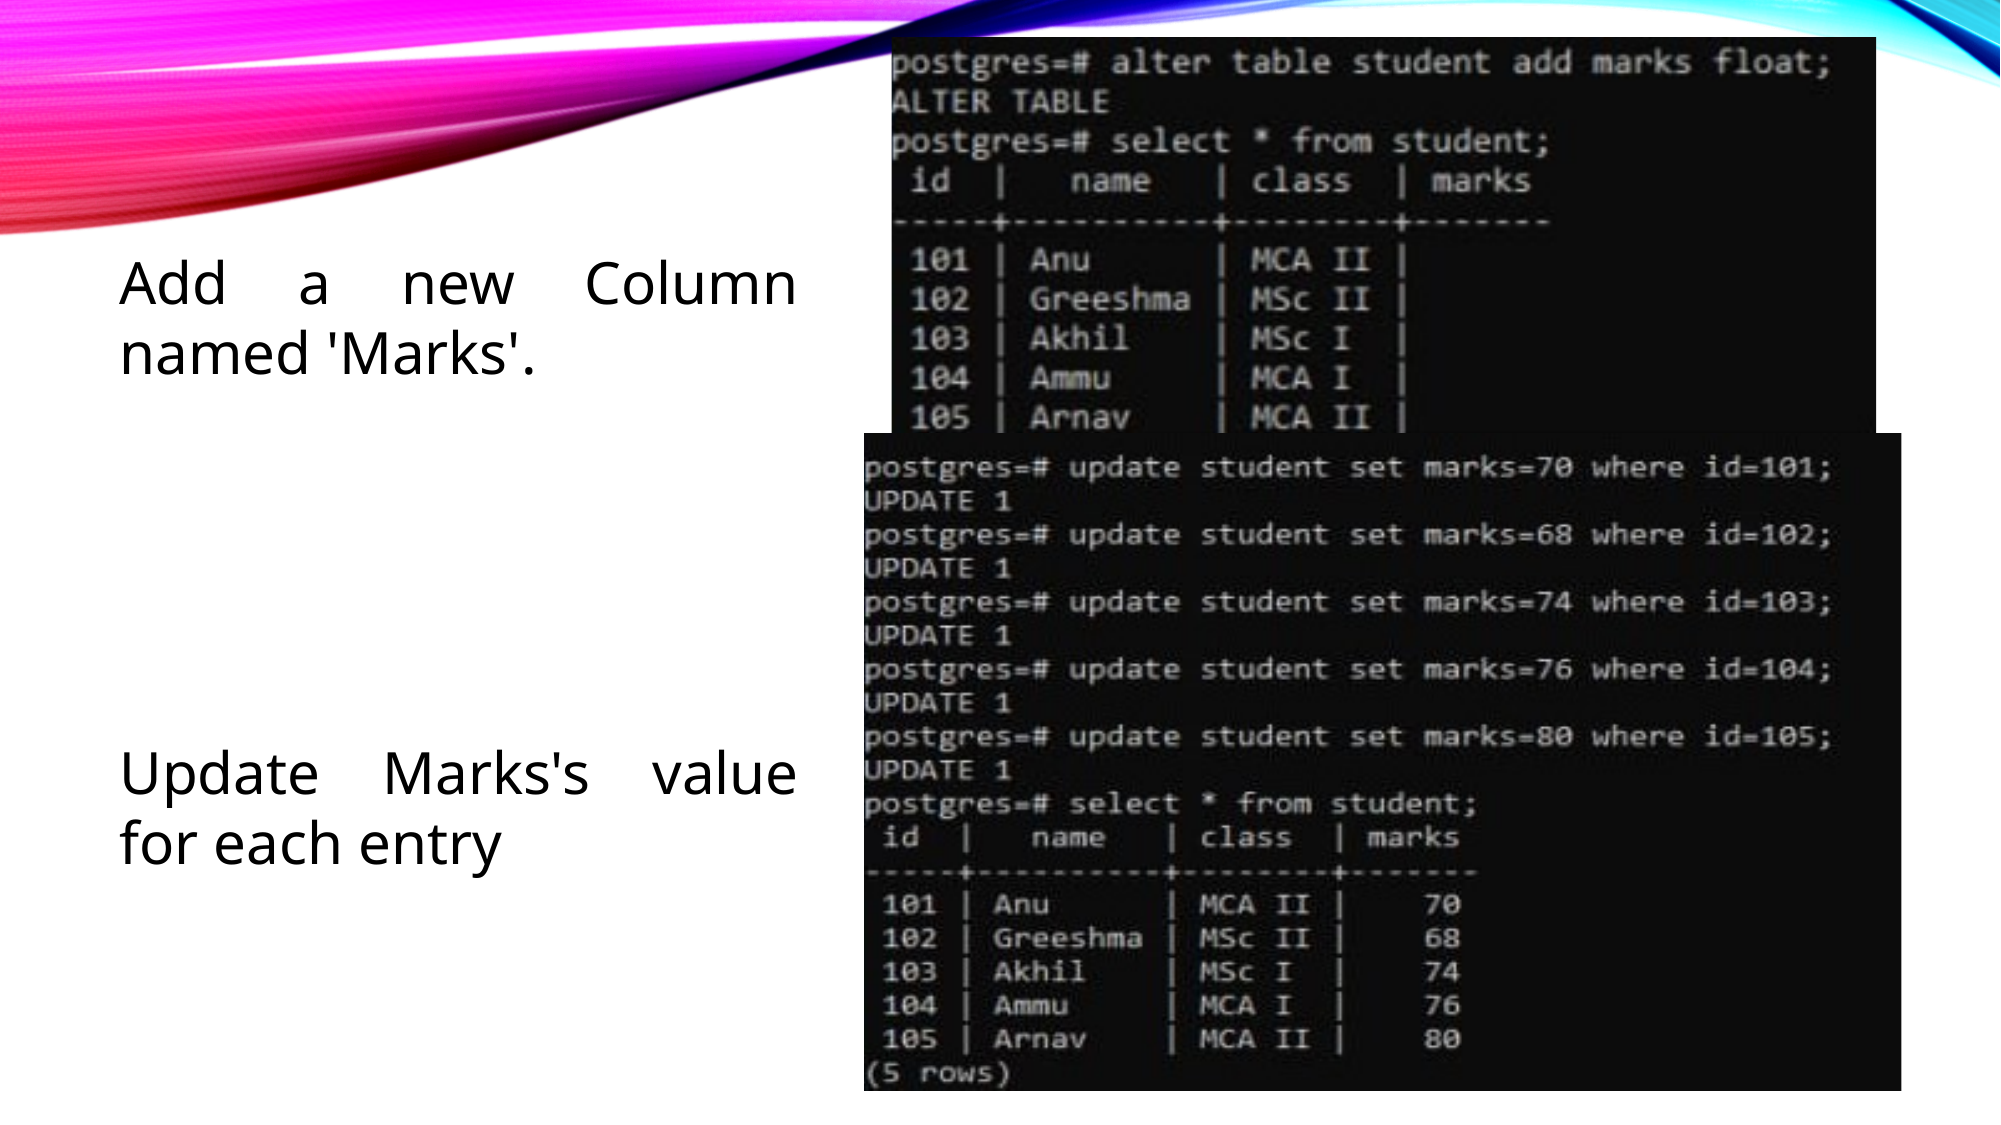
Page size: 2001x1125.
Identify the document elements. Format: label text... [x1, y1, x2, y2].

picture [1910, 0, 2000, 45]
picture [1890, 0, 2000, 75]
text_box Add a new Column named 'Marks'. Update Marks's value for each entry [104, 238, 814, 884]
picture [0, 0, 2000, 1091]
